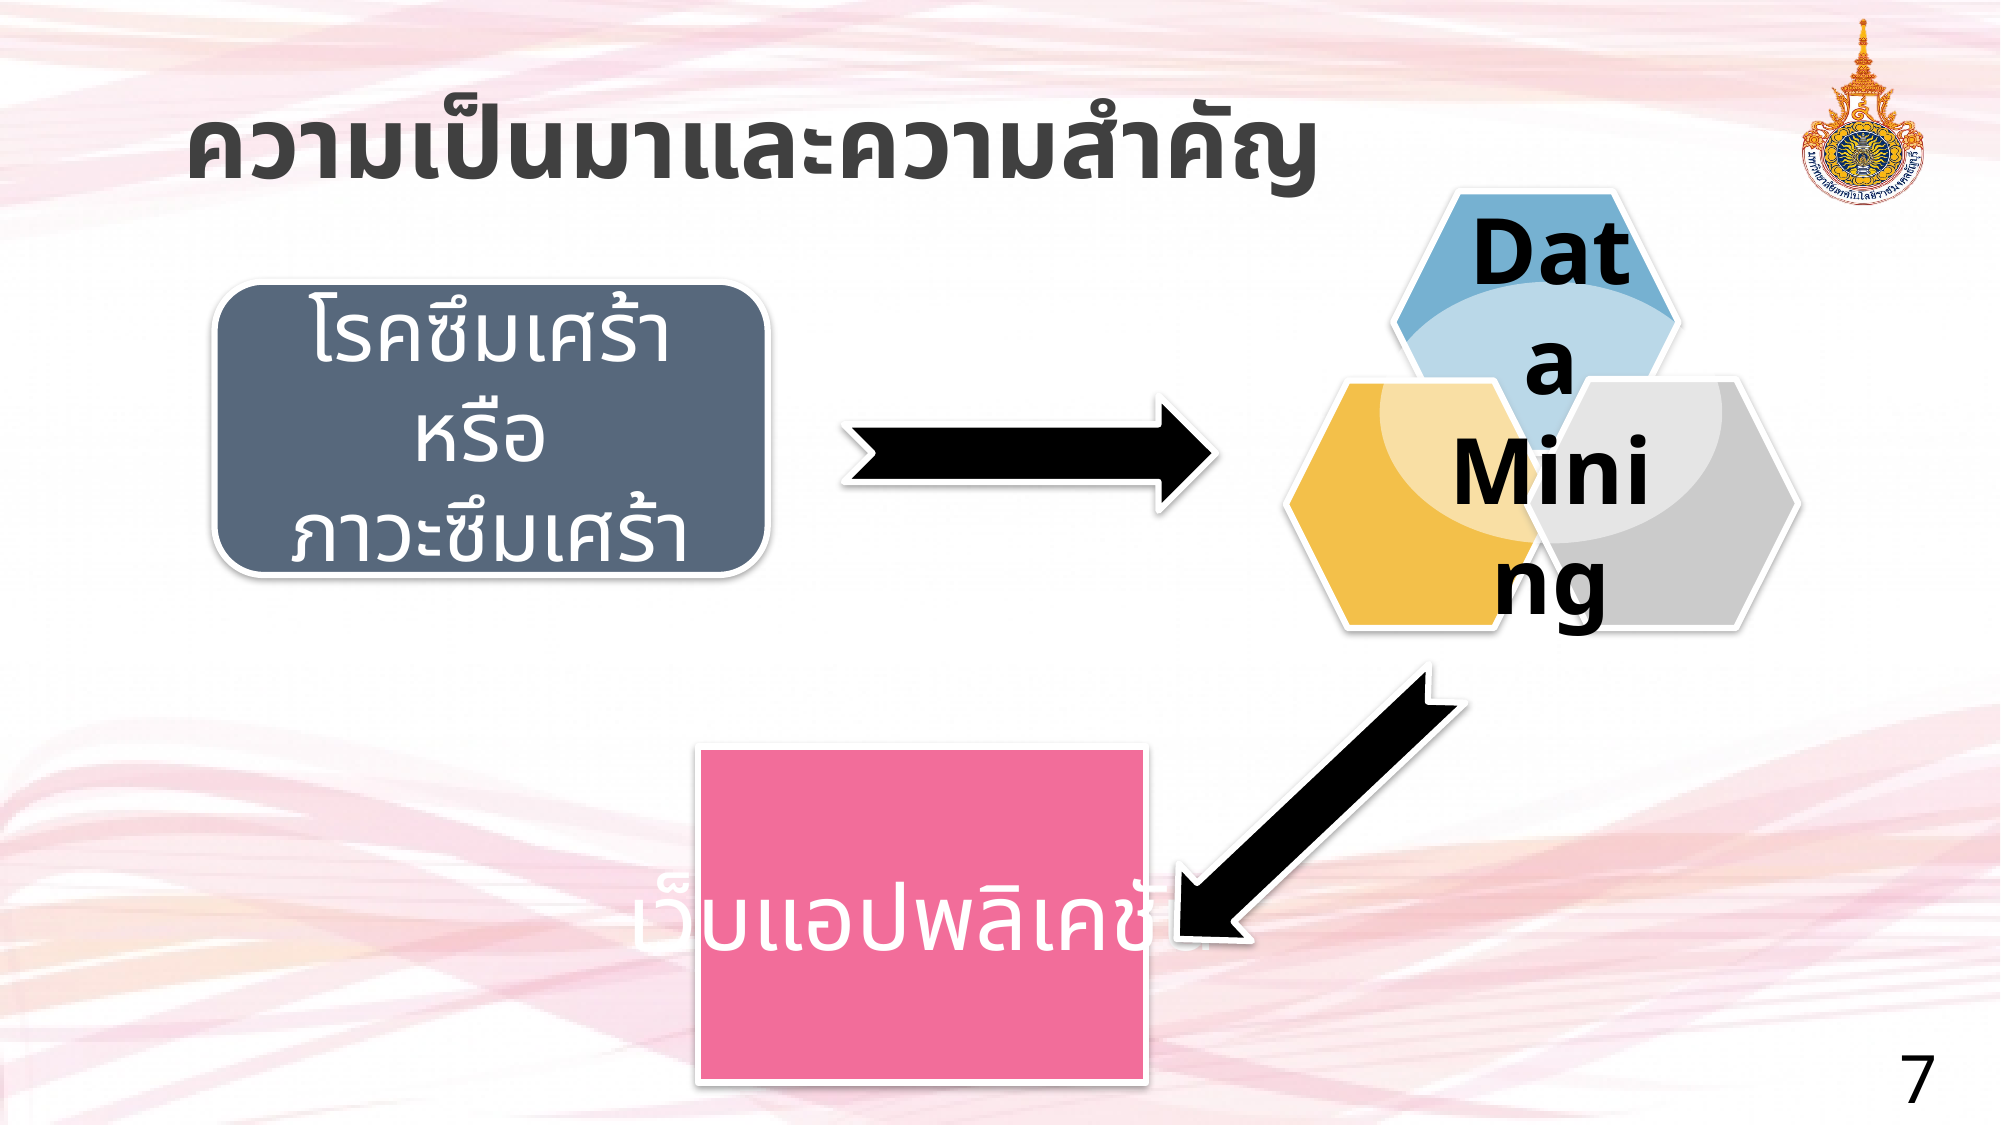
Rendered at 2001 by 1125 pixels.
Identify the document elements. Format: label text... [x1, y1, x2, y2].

text_box โรคซึมเศร้า หรือ ภาวะซึมเศร้า [211, 278, 771, 579]
text_box [1390, 188, 1682, 347]
text_box [1173, 661, 1469, 945]
text_box [1283, 377, 1538, 632]
text_box เว็บแอปพลิเคชัน [611, 851, 1233, 977]
text_box [1543, 375, 1802, 632]
text_box [695, 977, 1149, 1086]
picture [0, 0, 2001, 1125]
text_box [840, 392, 1220, 514]
title ความเป็นมาและความสำคัญ [169, 54, 1831, 224]
text_box Data Mining [1379, 281, 1723, 544]
text_box [695, 743, 1149, 851]
text_box 7 [1885, 1029, 1963, 1124]
